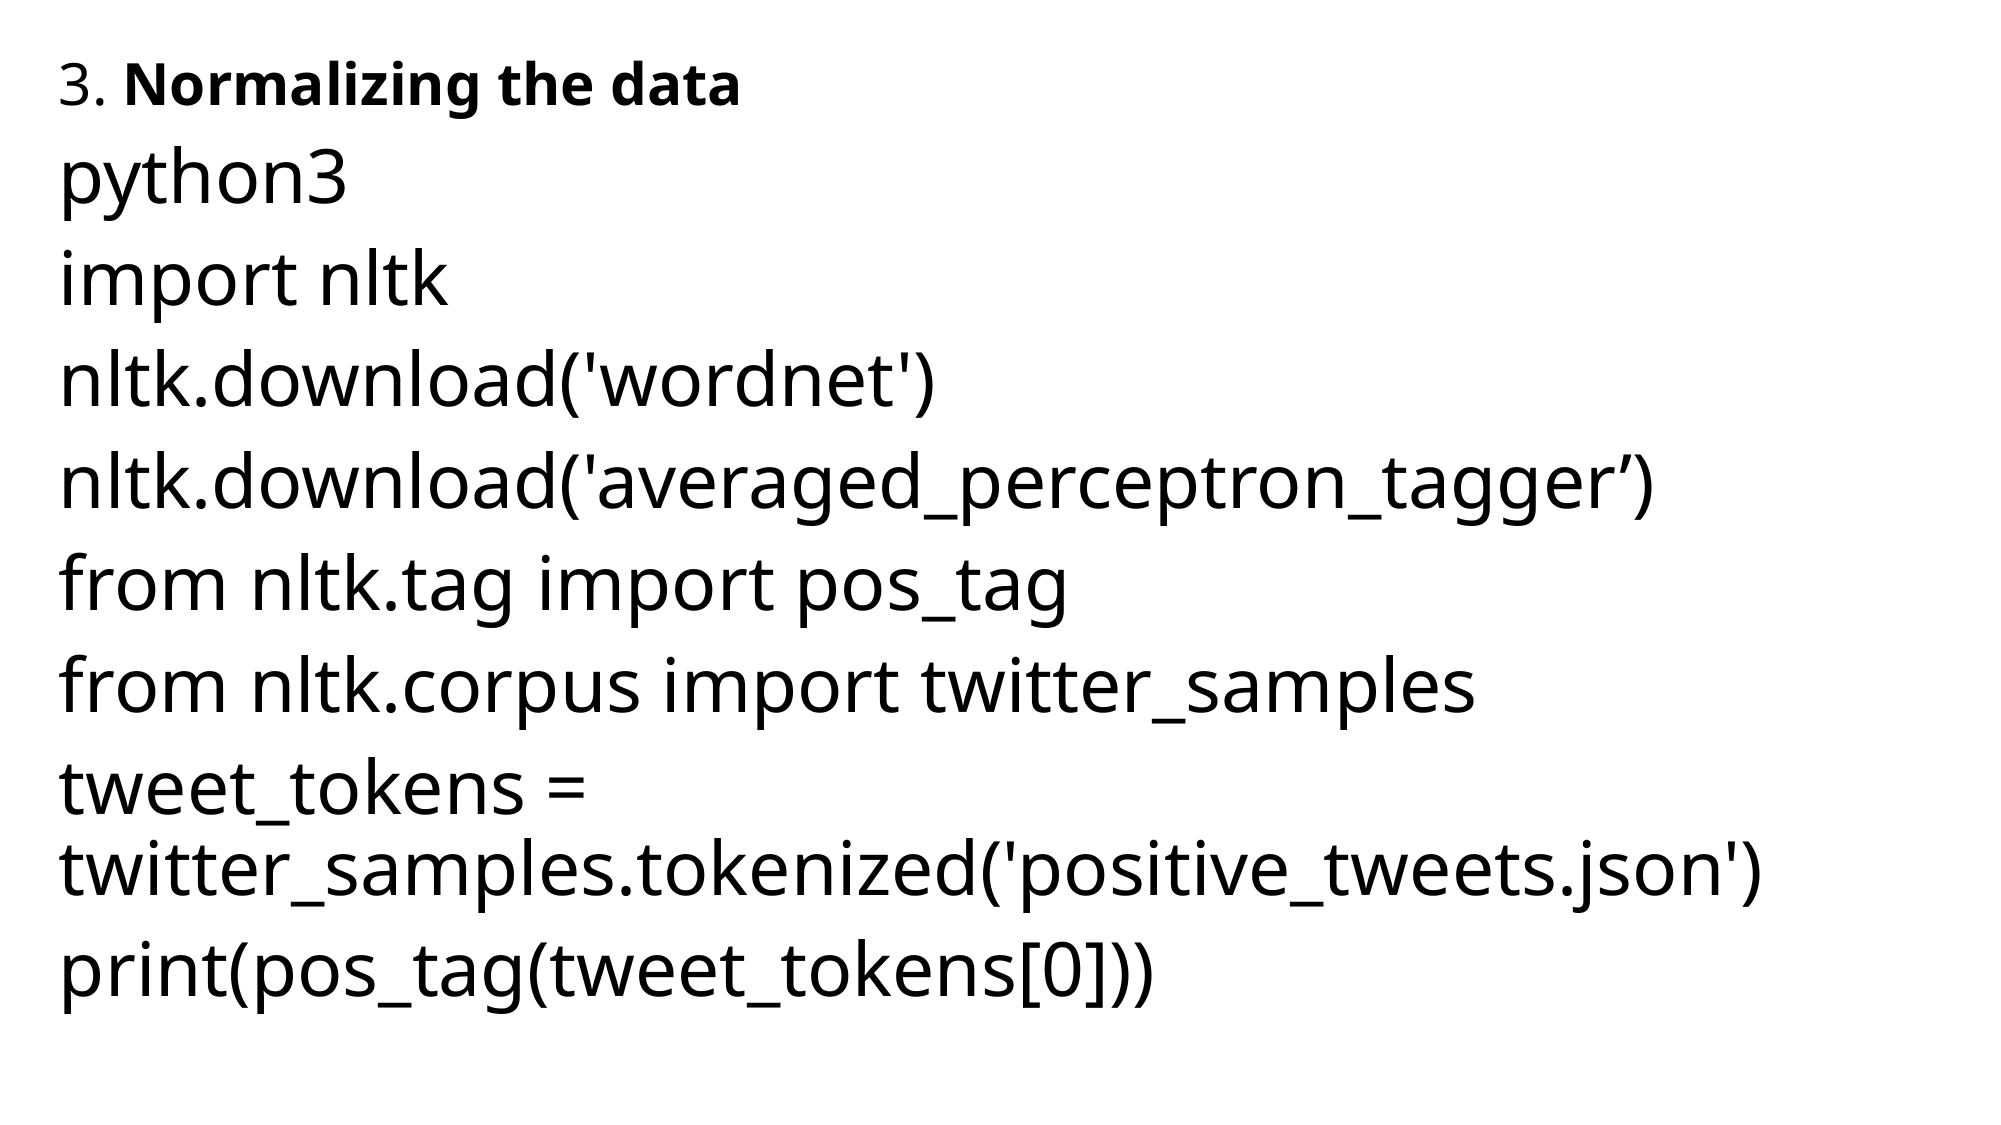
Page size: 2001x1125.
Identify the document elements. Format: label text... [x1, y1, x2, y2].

list 3. Normalizing the data python3 import nltk nltk.download('wordnet') nltk.download('averaged_perceptron_tagger’) from nltk.tag import pos_tag from nltk.corpus import twitter_samples tweet_tokens = twitter_samples.tokenized('positive_tweets.json') print(pos_tag(tweet_tokens[0])) [43, 47, 1968, 1081]
